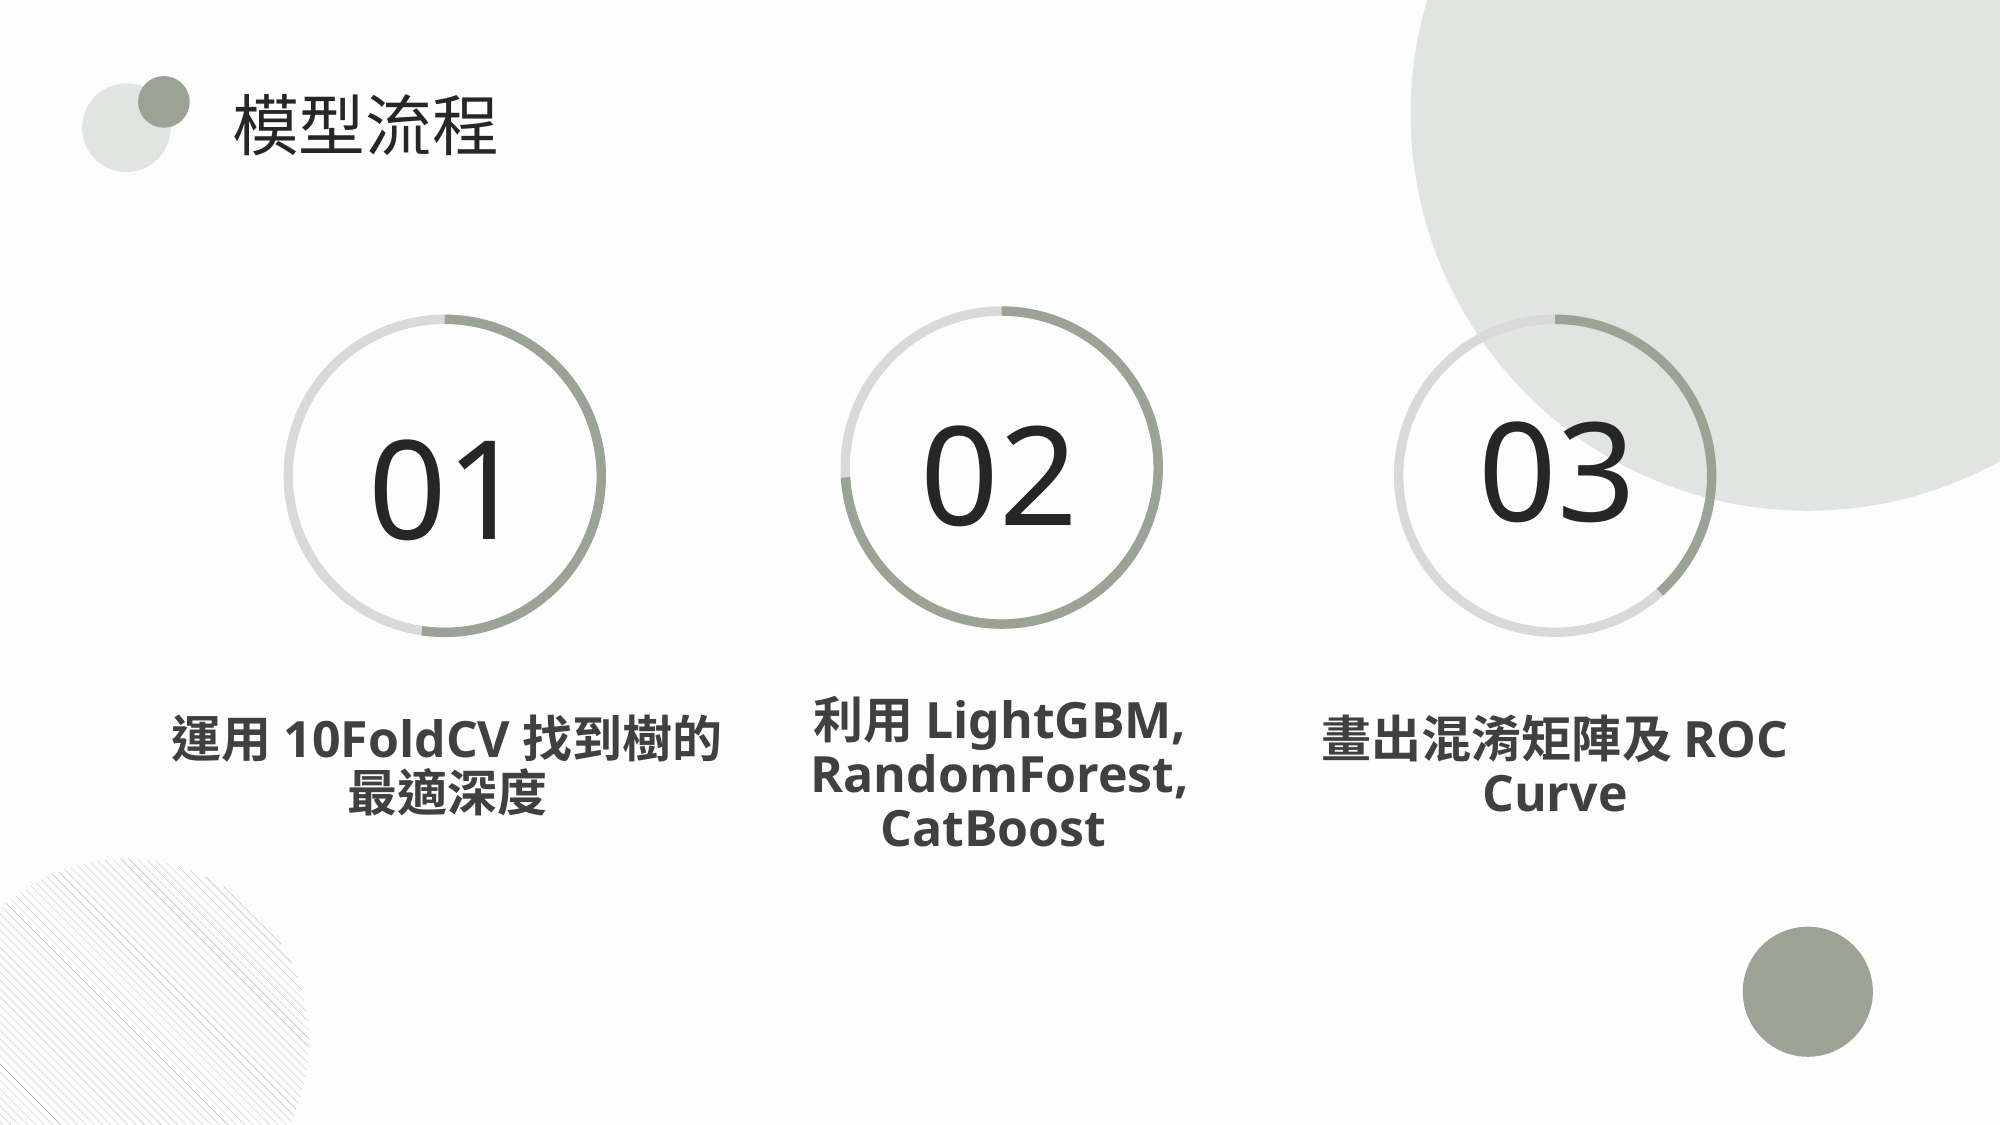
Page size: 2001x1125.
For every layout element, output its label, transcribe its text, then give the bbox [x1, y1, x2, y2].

text_box 運用10FoldCV找到樹的最適深度 [140, 707, 754, 830]
text_box [1409, 0, 2000, 512]
text_box 畫出混淆矩陣及ROC Curve [1291, 707, 1820, 830]
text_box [845, 311, 1159, 625]
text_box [288, 319, 602, 633]
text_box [1398, 319, 1712, 633]
text_box [1741, 925, 1874, 1058]
text_box [0, 857, 311, 1125]
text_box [81, 76, 190, 172]
text_box 模型流程 [217, 76, 515, 171]
text_box 利用LightGBM, RandomForest, CatBoost [736, 687, 1264, 865]
